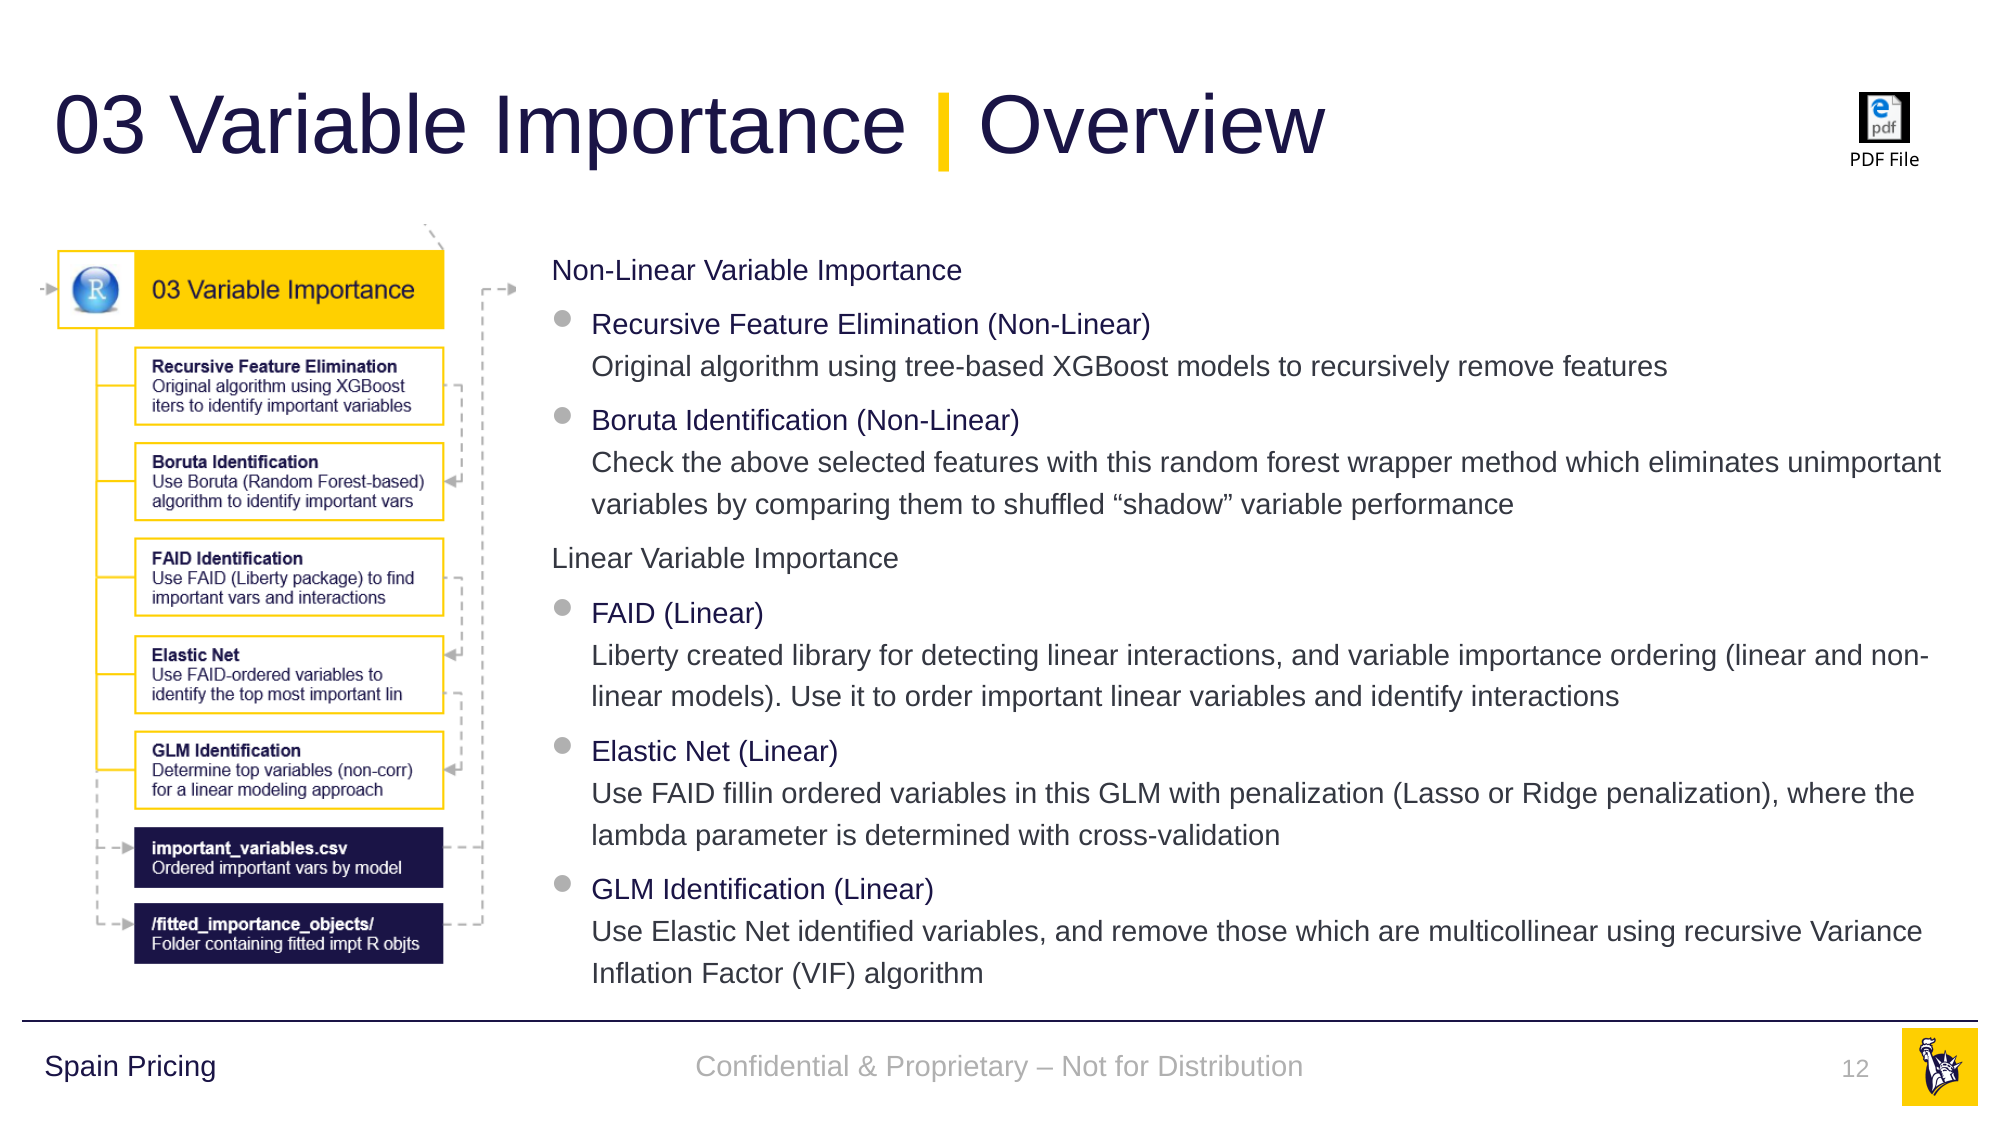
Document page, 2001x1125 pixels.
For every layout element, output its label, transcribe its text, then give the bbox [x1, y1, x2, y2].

list Non-Linear Variable Importance Recursive Feature Elimination (Non-Linear) Original algorithm using tree-based XGBoost models to recursively remove features Boruta Identification (Non-Linear) Check the above selected features with this random forest wrapper method which eliminates unimportant variables by comparing them to shuffled “shadow” variable performance Linear Variable Importance FAID (Linear) Liberty created library for detecting linear interactions, and variable importance ordering (linear and non-linear models). Use it to order important linear variables and identify interactions Elastic Net (Linear) Use FAID fillin ordered variables in this GLM with penalization (Lasso or Ridge penalization), where the lambda parameter is determined with cross-validation GLM Identification (Linear) Use Elastic Net identified variables, and remove those which are multicollinear using recursive Variance Inflation Factor (VIF) algorithm [536, 236, 1965, 1009]
title 03 Variable Importance | Overview [39, 27, 1964, 225]
slide_number 12 [1781, 1045, 1885, 1091]
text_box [1809, 92, 1960, 225]
picture [1902, 1028, 1978, 1106]
picture [40, 224, 516, 978]
footer Confidential & Proprietary – Not for Distribution [513, 1037, 1487, 1098]
